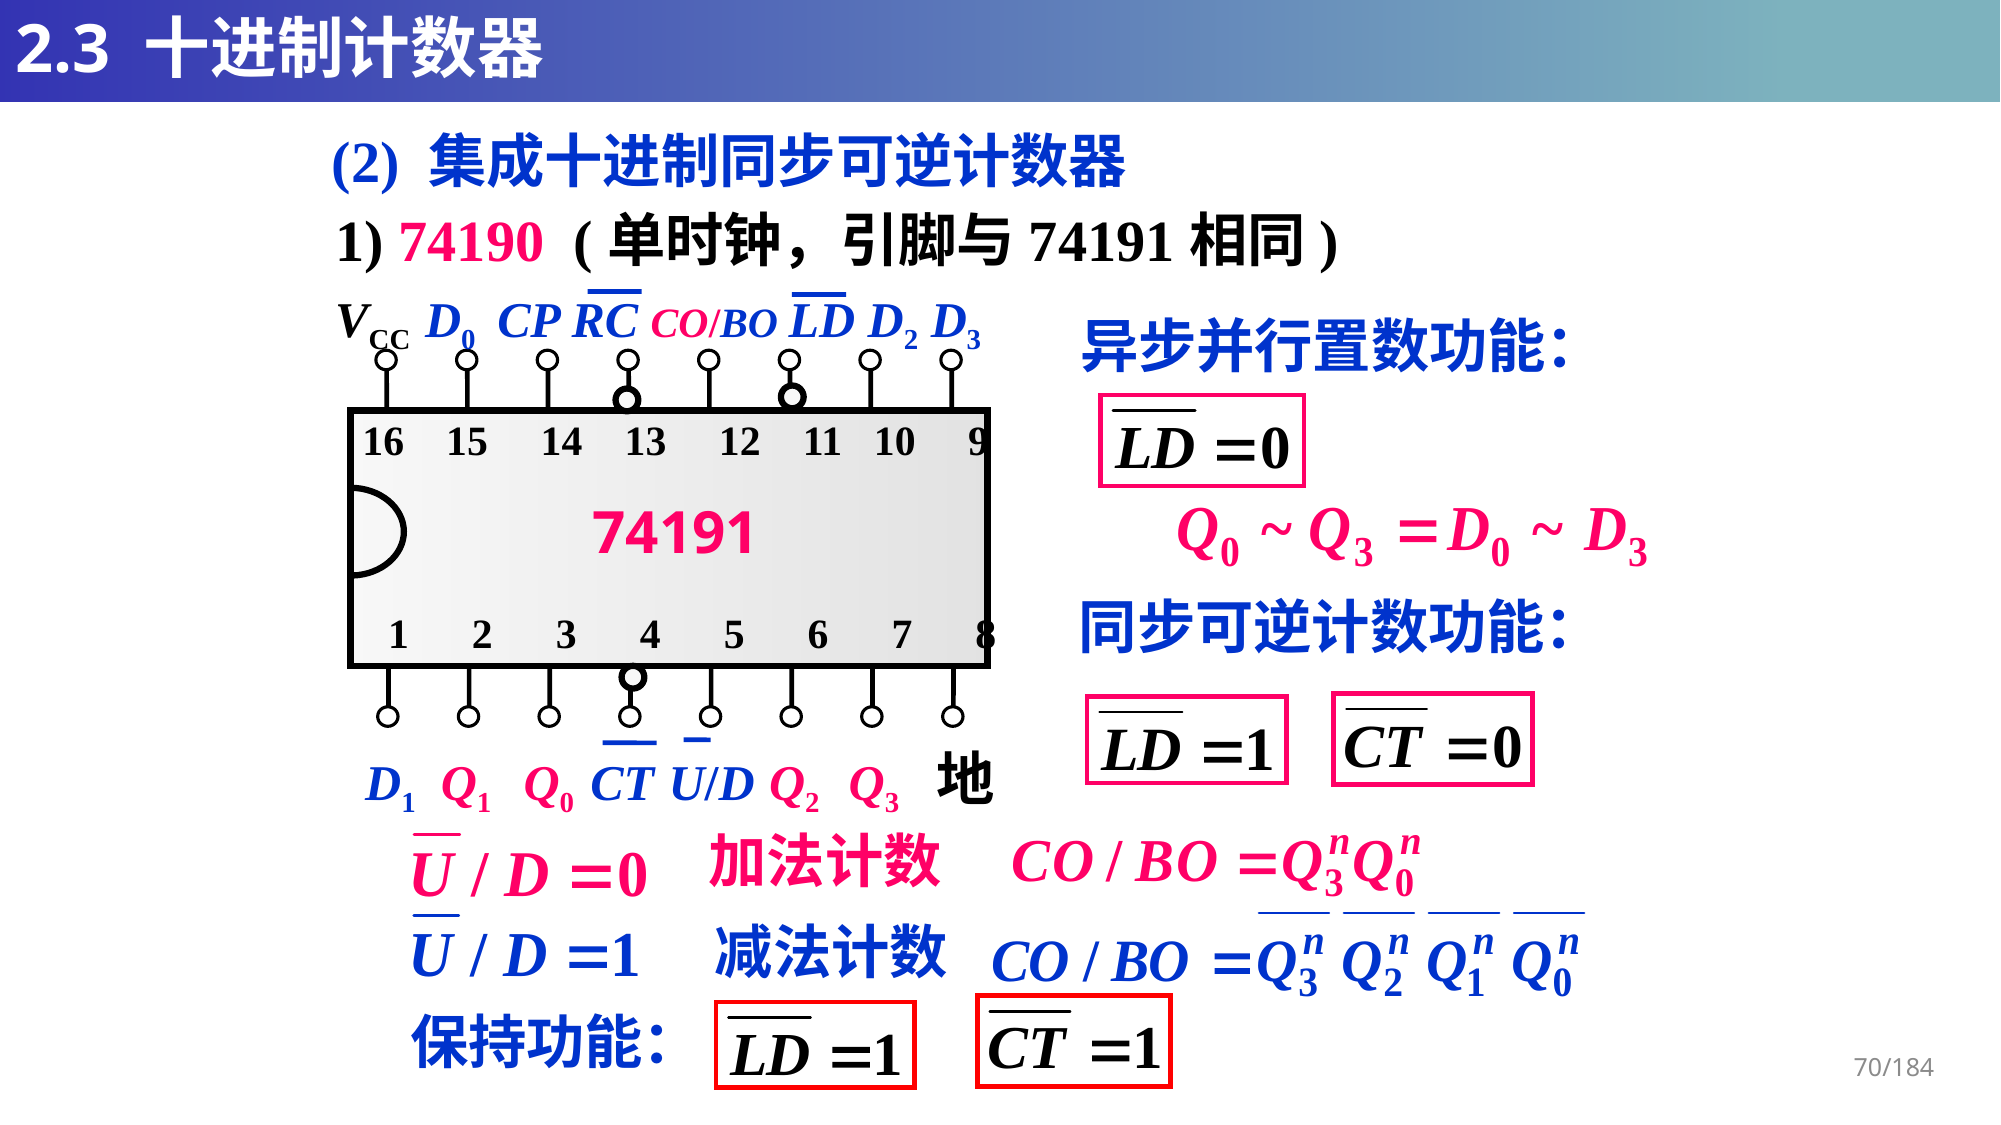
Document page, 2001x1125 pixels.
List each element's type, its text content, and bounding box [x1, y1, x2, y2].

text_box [718, 1004, 912, 1086]
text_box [1336, 695, 1531, 783]
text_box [984, 898, 1594, 1006]
text_box 同步可逆计数功能： [1064, 582, 1679, 668]
text_box 保持功能： [395, 997, 975, 1083]
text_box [1168, 486, 1679, 579]
text_box 减法计数 [700, 907, 984, 993]
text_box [1089, 698, 1284, 781]
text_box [979, 997, 1169, 1085]
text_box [1102, 397, 1302, 484]
text_box (2) 集成十进制同步可逆计数器 [316, 116, 1204, 202]
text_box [1004, 810, 1429, 898]
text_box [403, 820, 671, 909]
text_box 1) 74190 (单时钟，引脚与74191相同) [320, 195, 1453, 281]
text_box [320, 279, 1037, 820]
text_box 异步并行置数功能： [1065, 301, 1702, 387]
text_box 加法计数 [693, 820, 1004, 902]
title 2.3 十进制计数器 [0, 0, 2000, 102]
slide_number 70/184 [1753, 1038, 1950, 1099]
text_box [403, 901, 646, 988]
